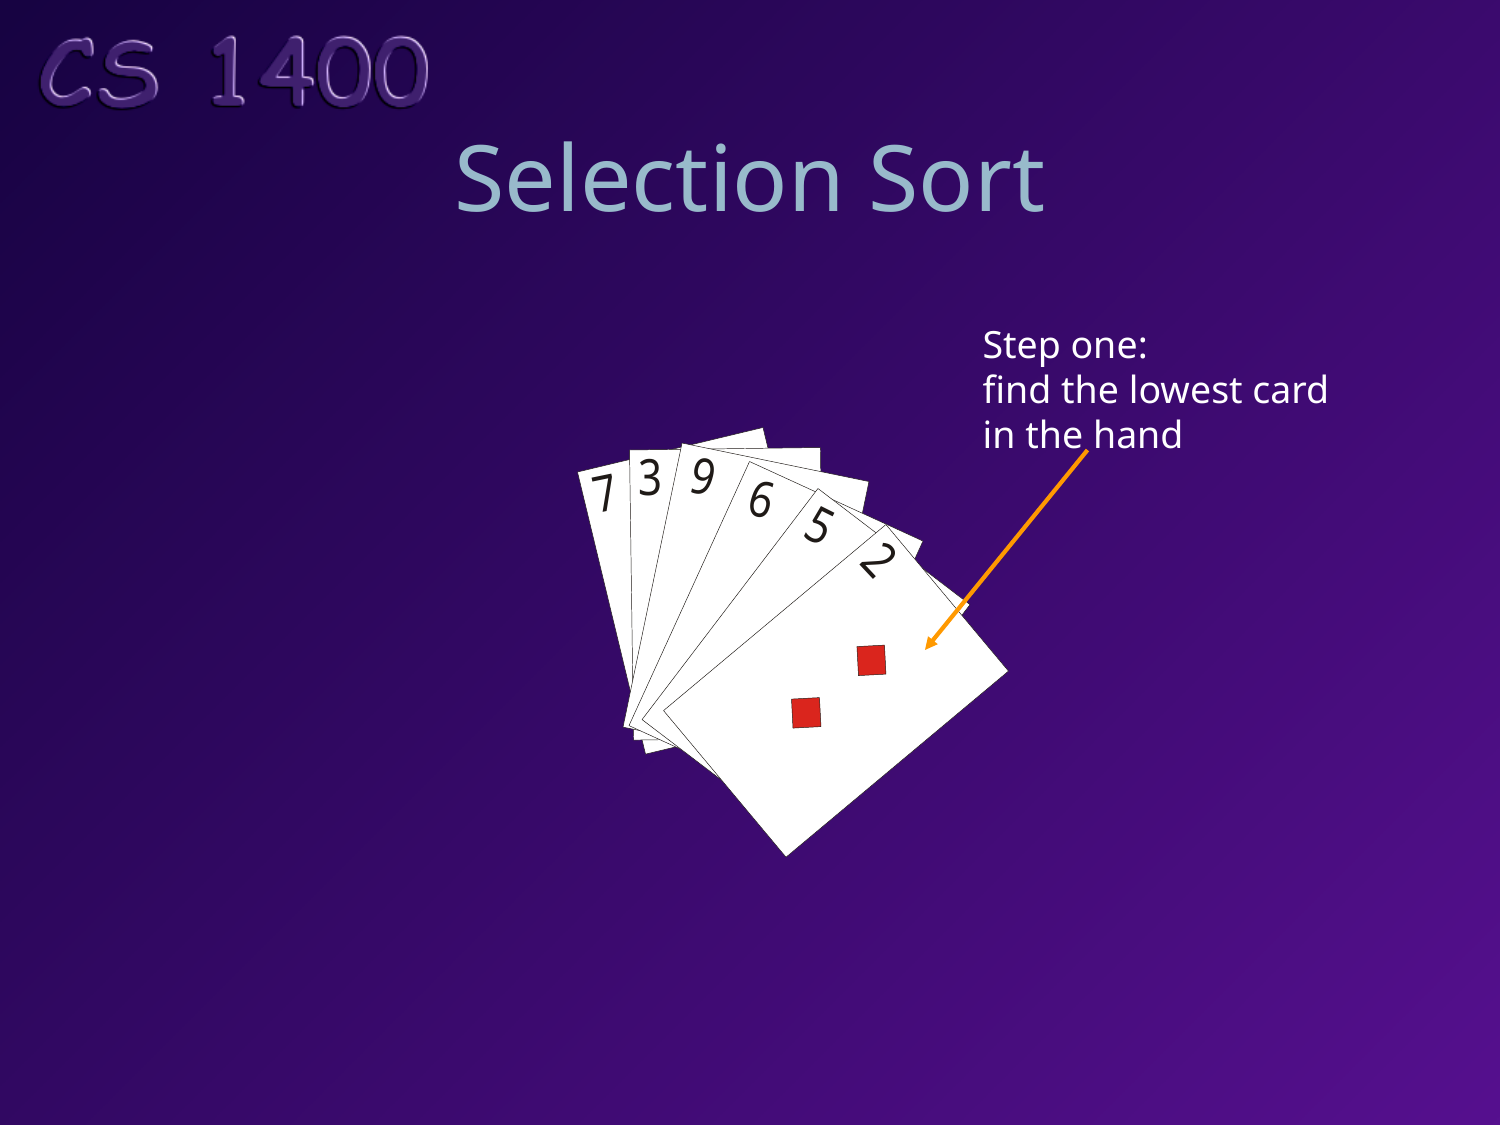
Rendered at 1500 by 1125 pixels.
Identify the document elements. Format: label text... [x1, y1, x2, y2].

text_box Step one: find the lowest card in the hand [968, 313, 1345, 464]
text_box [574, 424, 1012, 860]
title Selection Sort [112, 87, 1388, 263]
picture [0, 0, 1500, 1125]
